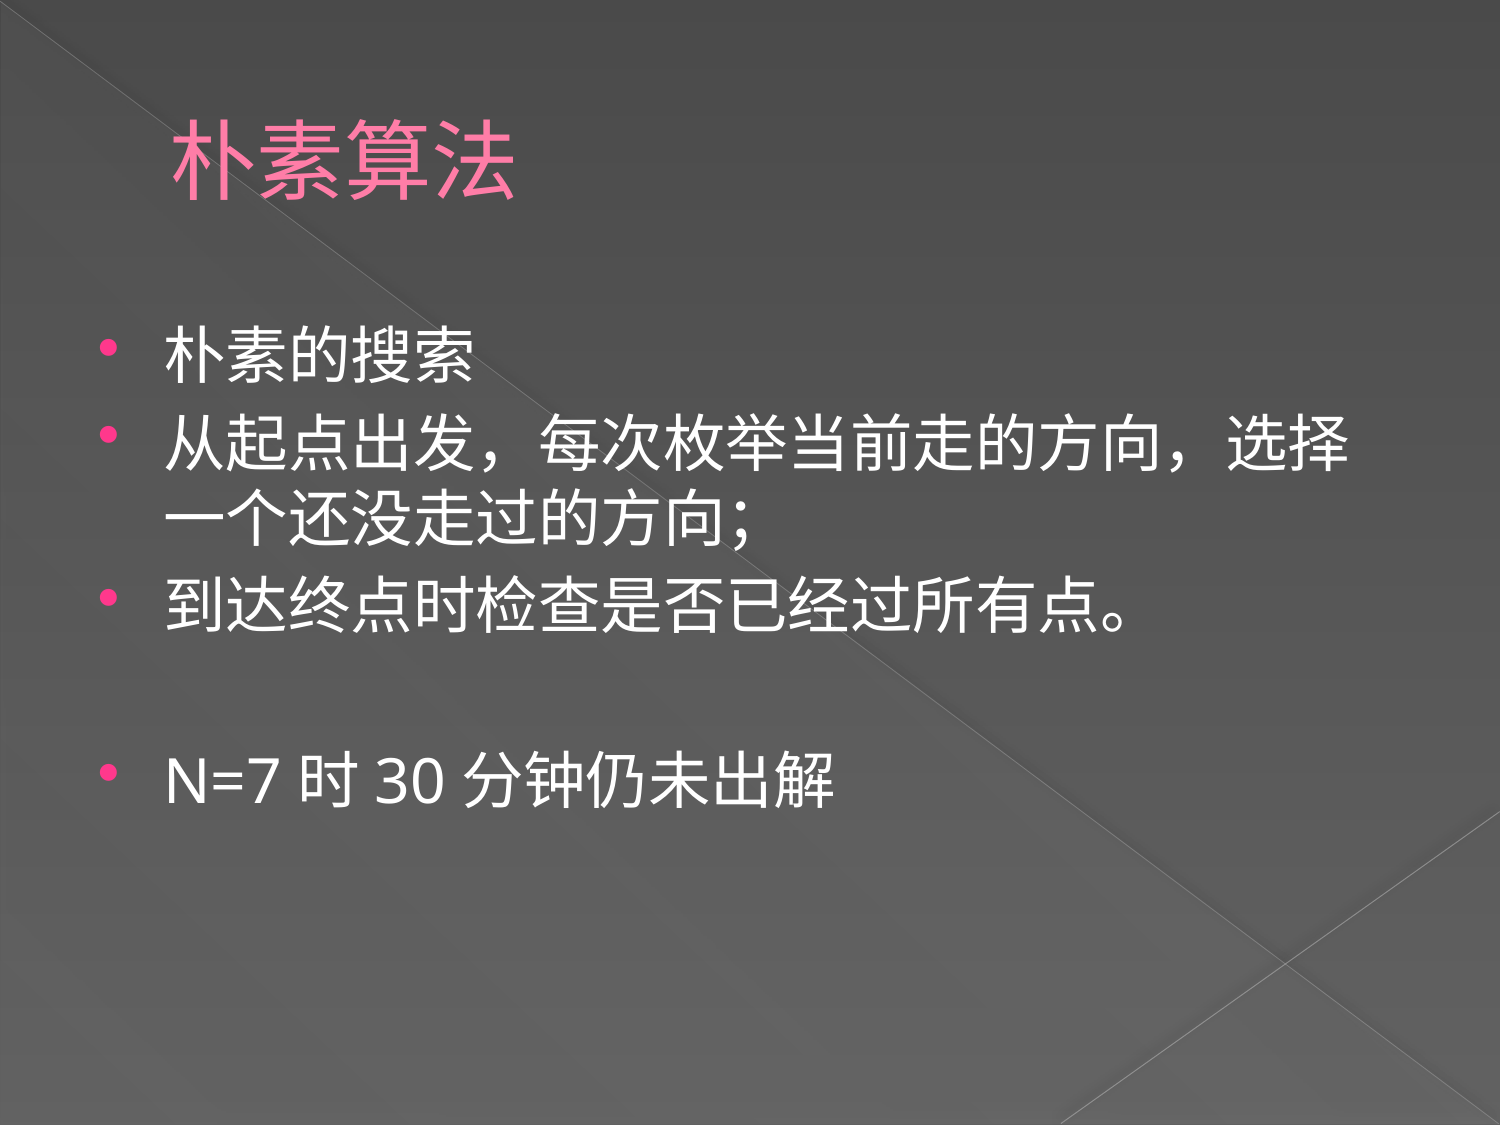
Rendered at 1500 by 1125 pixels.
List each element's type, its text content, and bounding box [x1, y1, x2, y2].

list 朴素的搜索 从起点出发，每次枚举当前走的方向，选择一个还没走过的方向； 到达终点时检查是否已经过所有点。 N=7时30分钟仍未出解 [75, 308, 1425, 1059]
title 朴素算法 [75, 43, 1425, 274]
